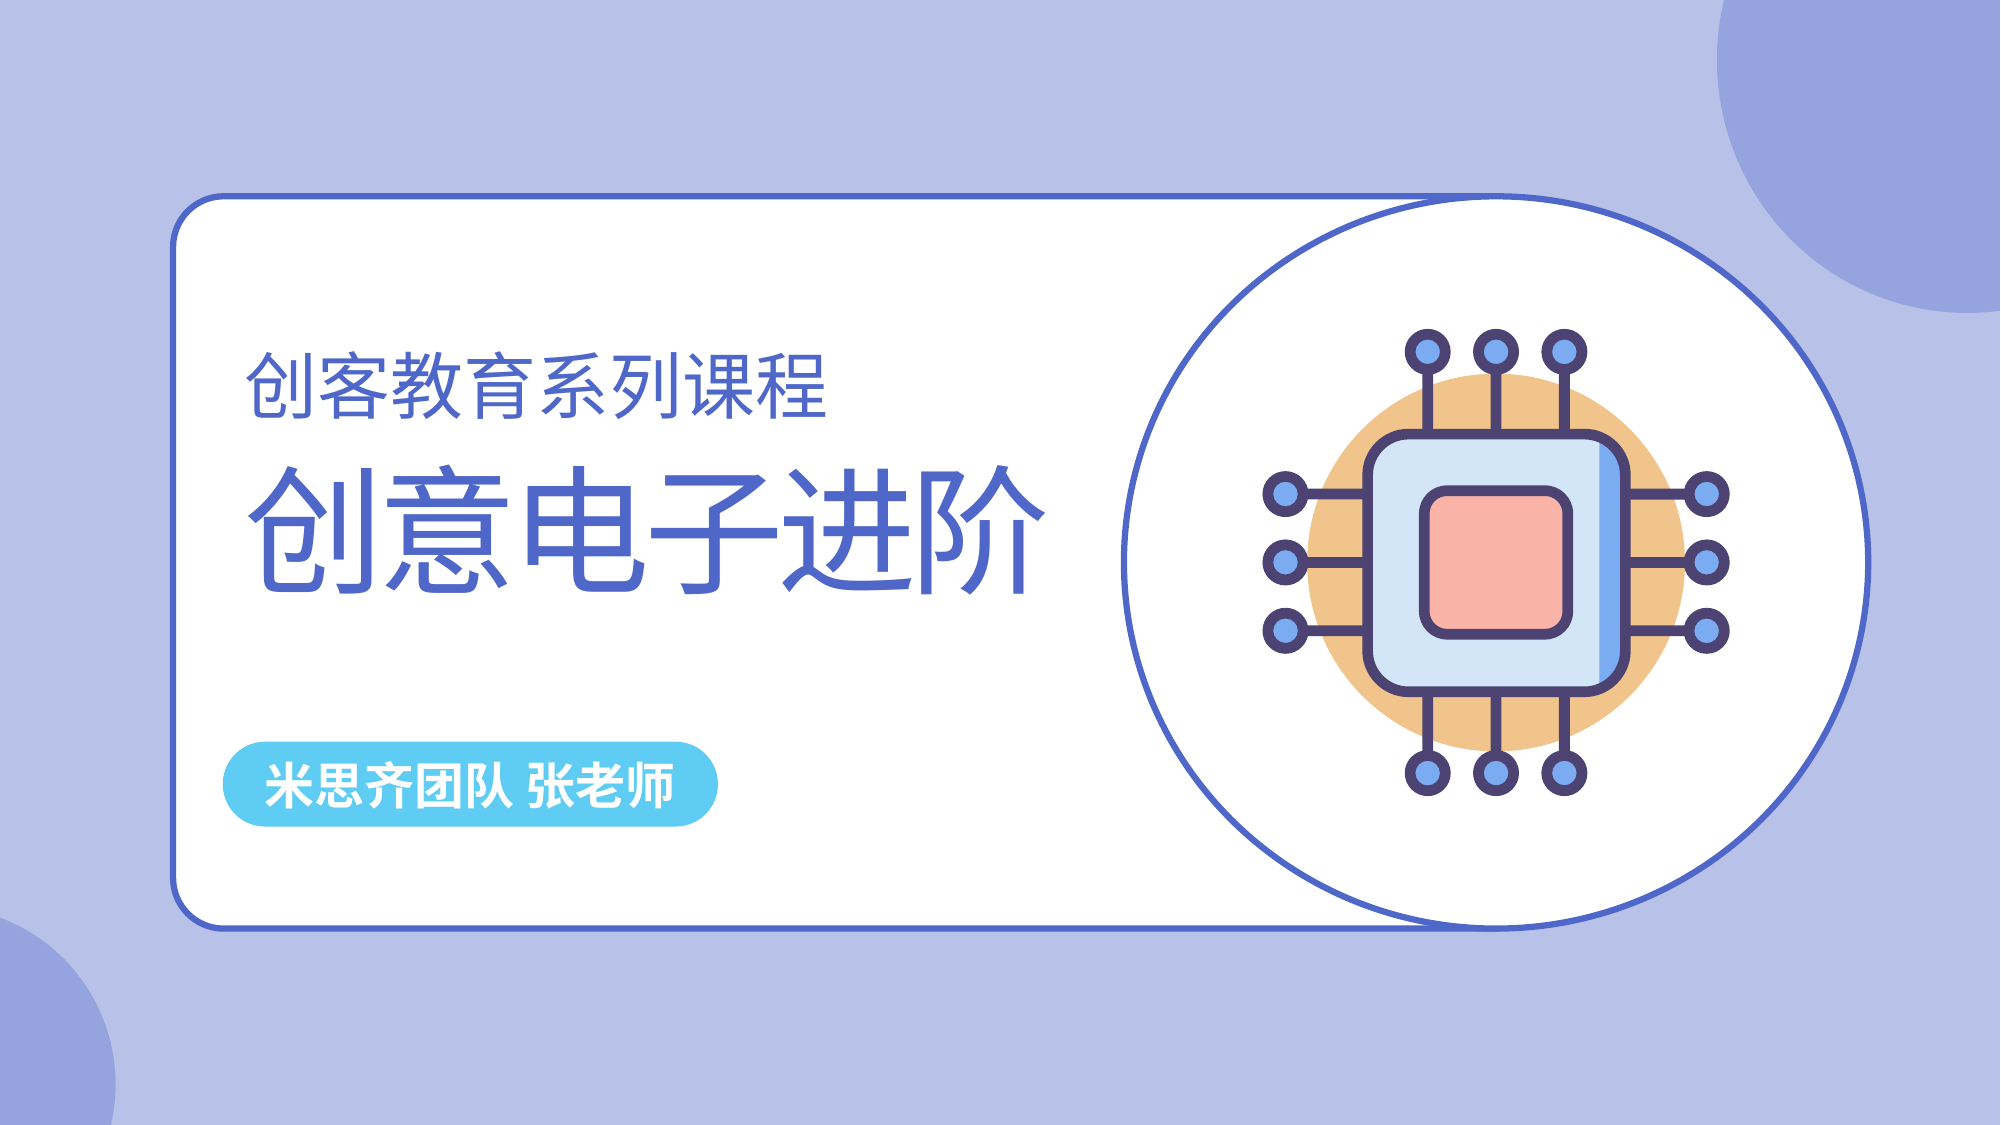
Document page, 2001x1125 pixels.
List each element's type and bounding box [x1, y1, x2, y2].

text_box [173, 196, 1869, 929]
text_box [0, 916, 117, 1125]
text_box [1262, 328, 1730, 797]
text_box [0, 0, 2000, 1125]
text_box [1715, 0, 2000, 314]
